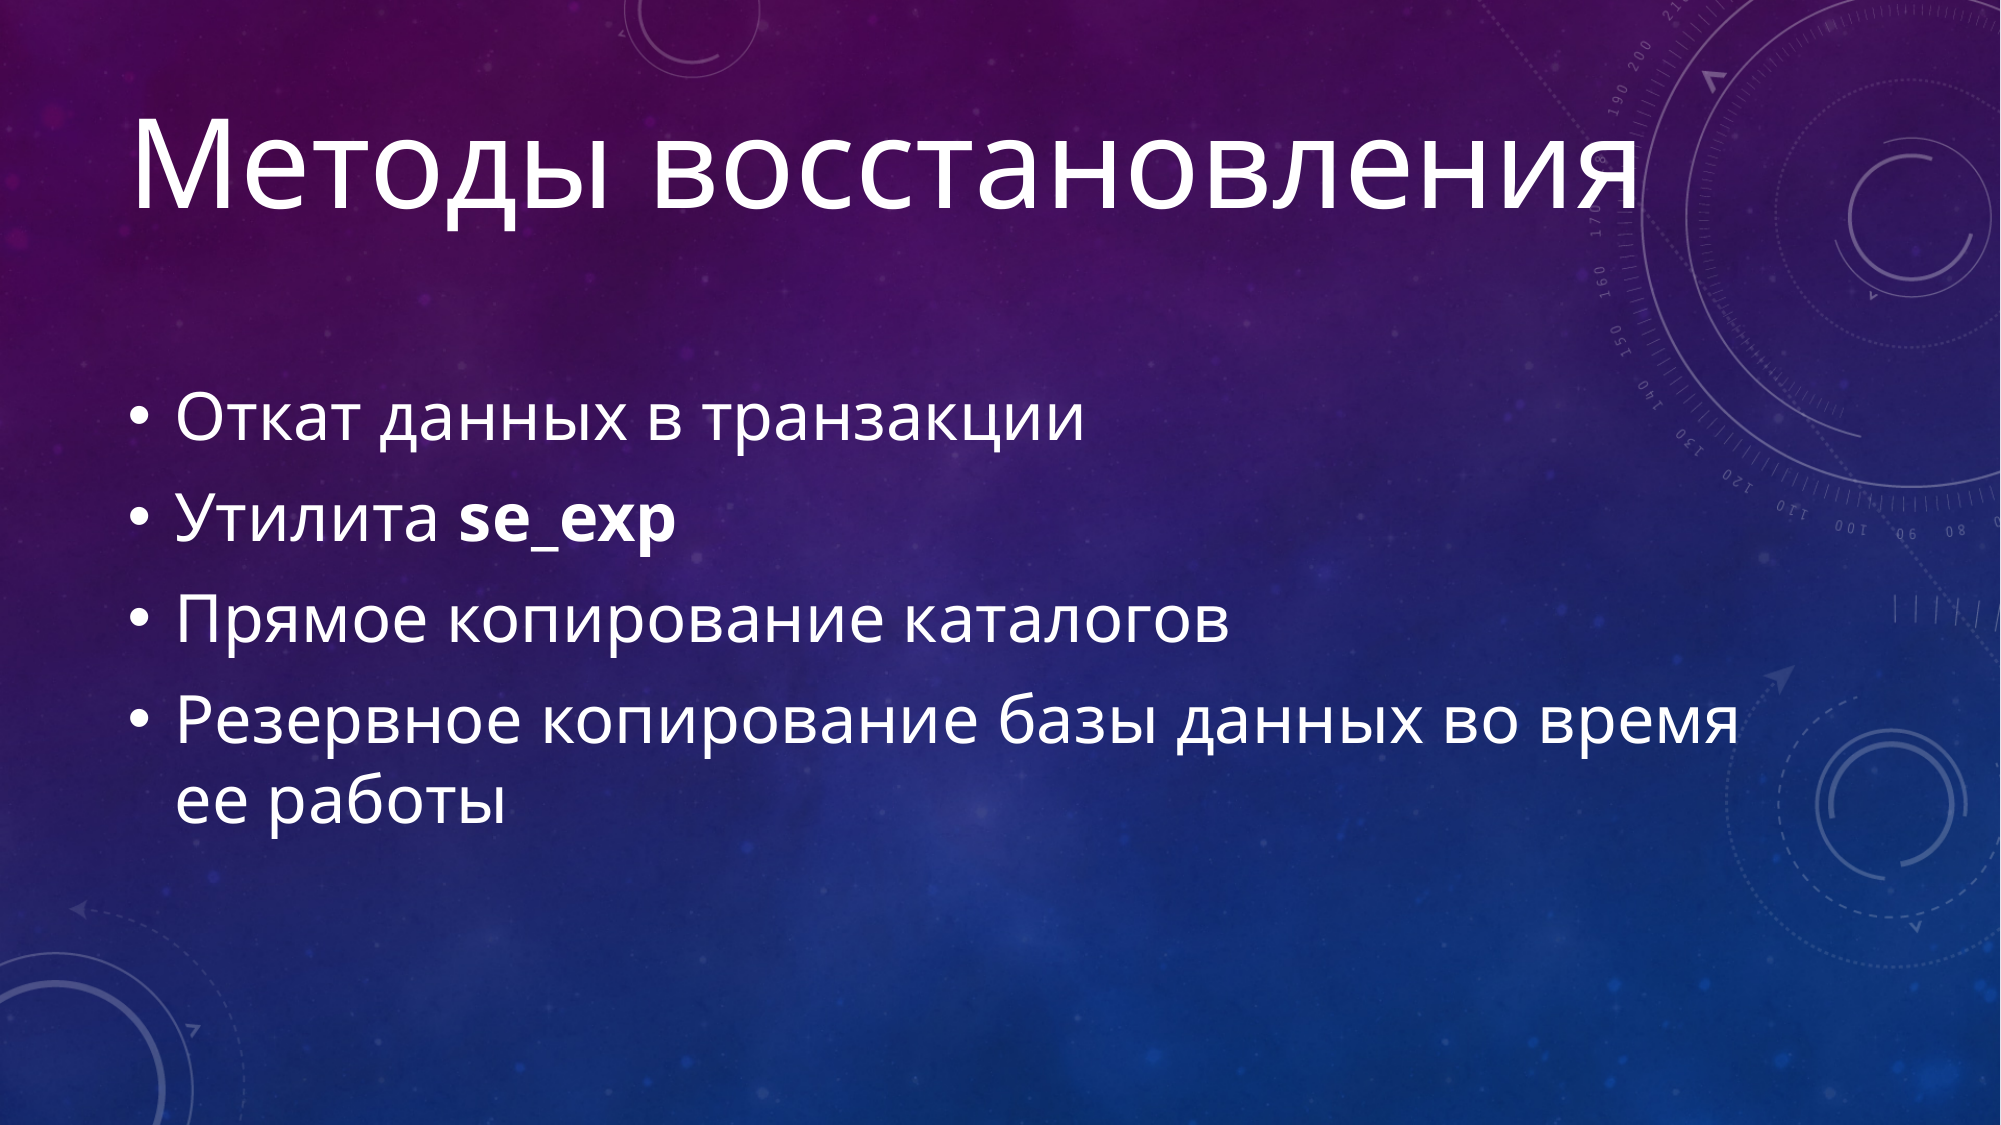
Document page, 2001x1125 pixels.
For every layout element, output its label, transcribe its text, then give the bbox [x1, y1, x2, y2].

list Откат данных в транзакции Утилита se_exp Прямое копирование каталогов Резервное копирование базы данных во время ее работы [112, 306, 1849, 905]
title Методы восстановления [112, 38, 1775, 278]
picture [0, 0, 2001, 1125]
